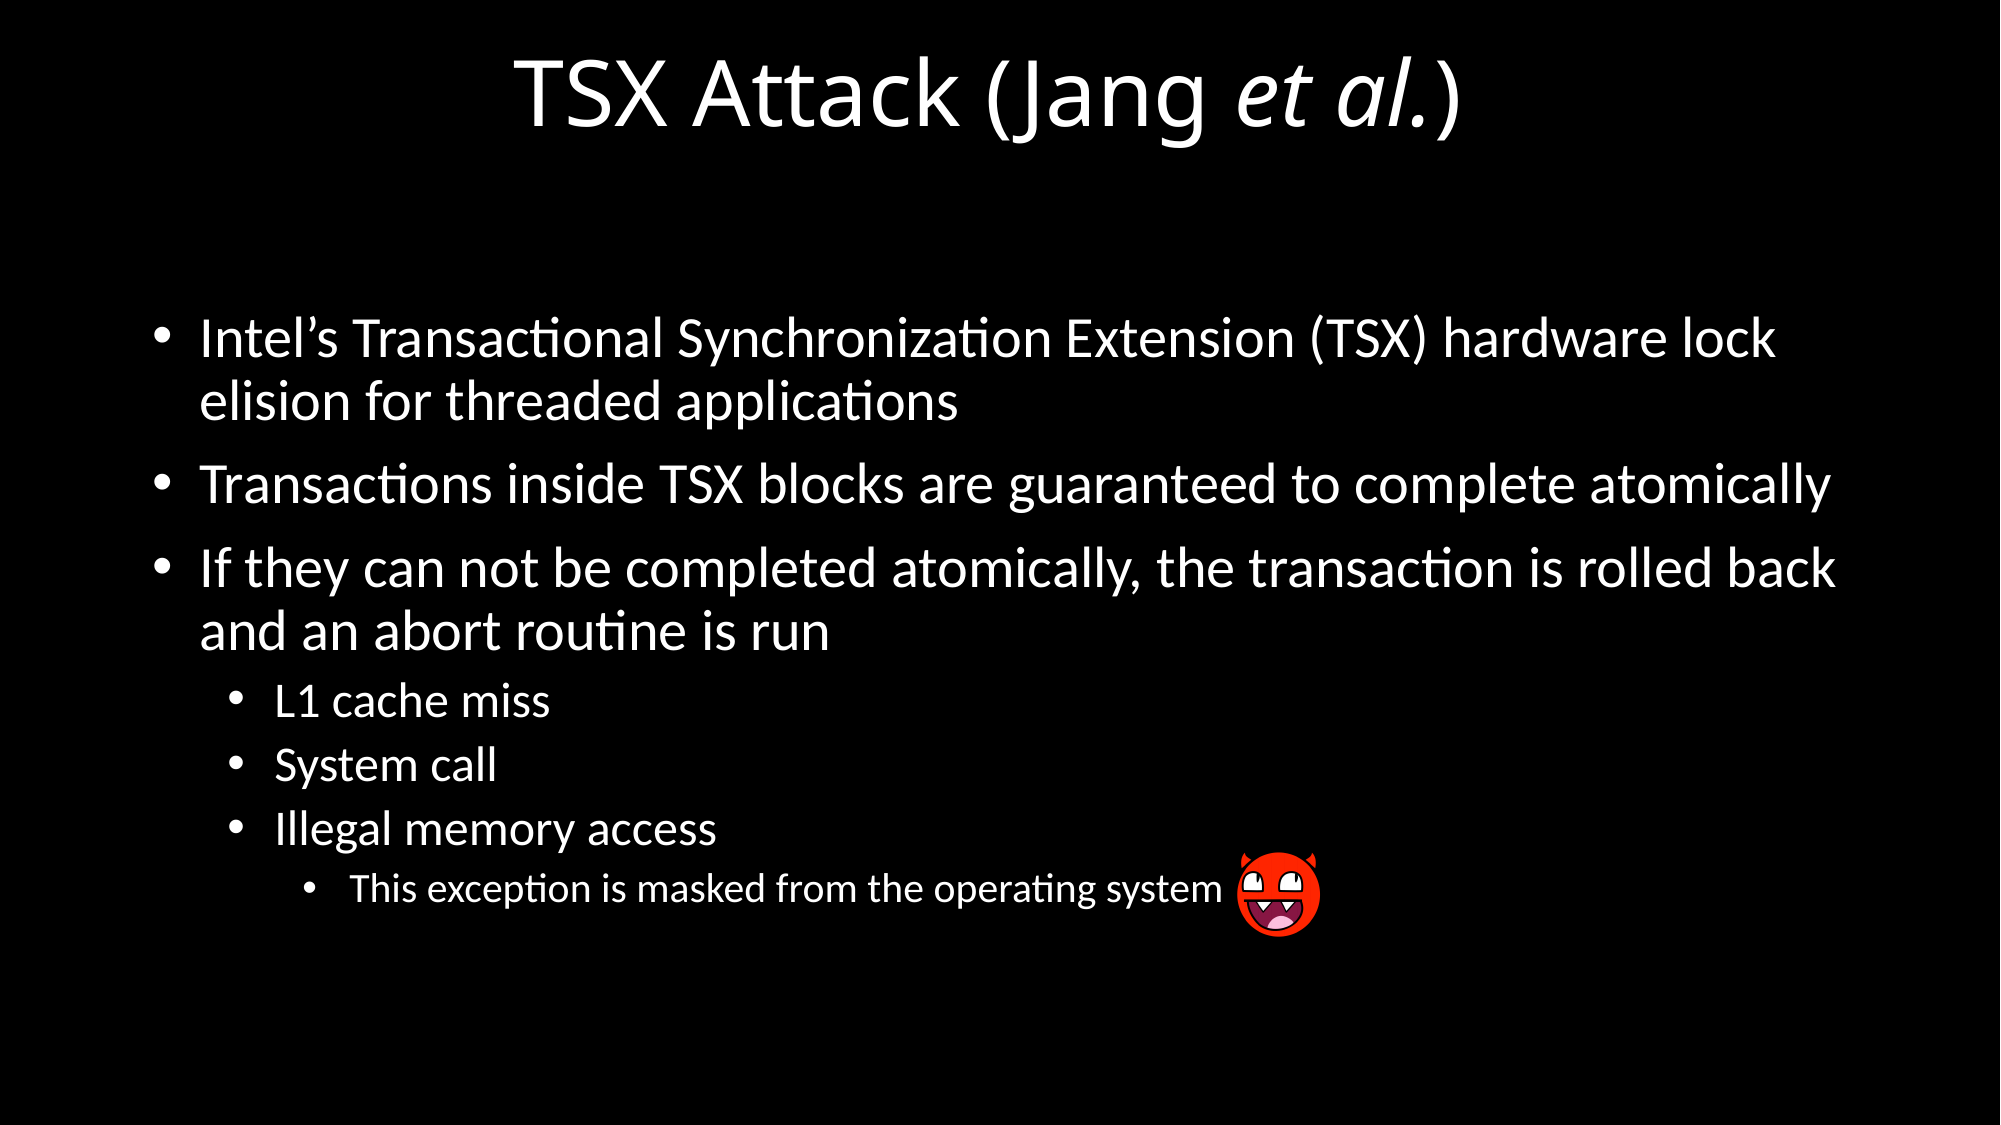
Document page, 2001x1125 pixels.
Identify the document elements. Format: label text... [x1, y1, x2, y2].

picture [1232, 848, 1324, 940]
list Intel’s Transactional Synchronization Extension (TSX) hardware lock elision for threaded applications Transactions inside TSX blocks are guaranteed to complete atomically If they can not be completed atomically, the transaction is rolled back and an abort routine is run L1 cache miss System call Illegal memory access This exception is masked from the operating system [137, 299, 1863, 1014]
title TSX Attack (Jang et al.) [125, 2, 1851, 192]
